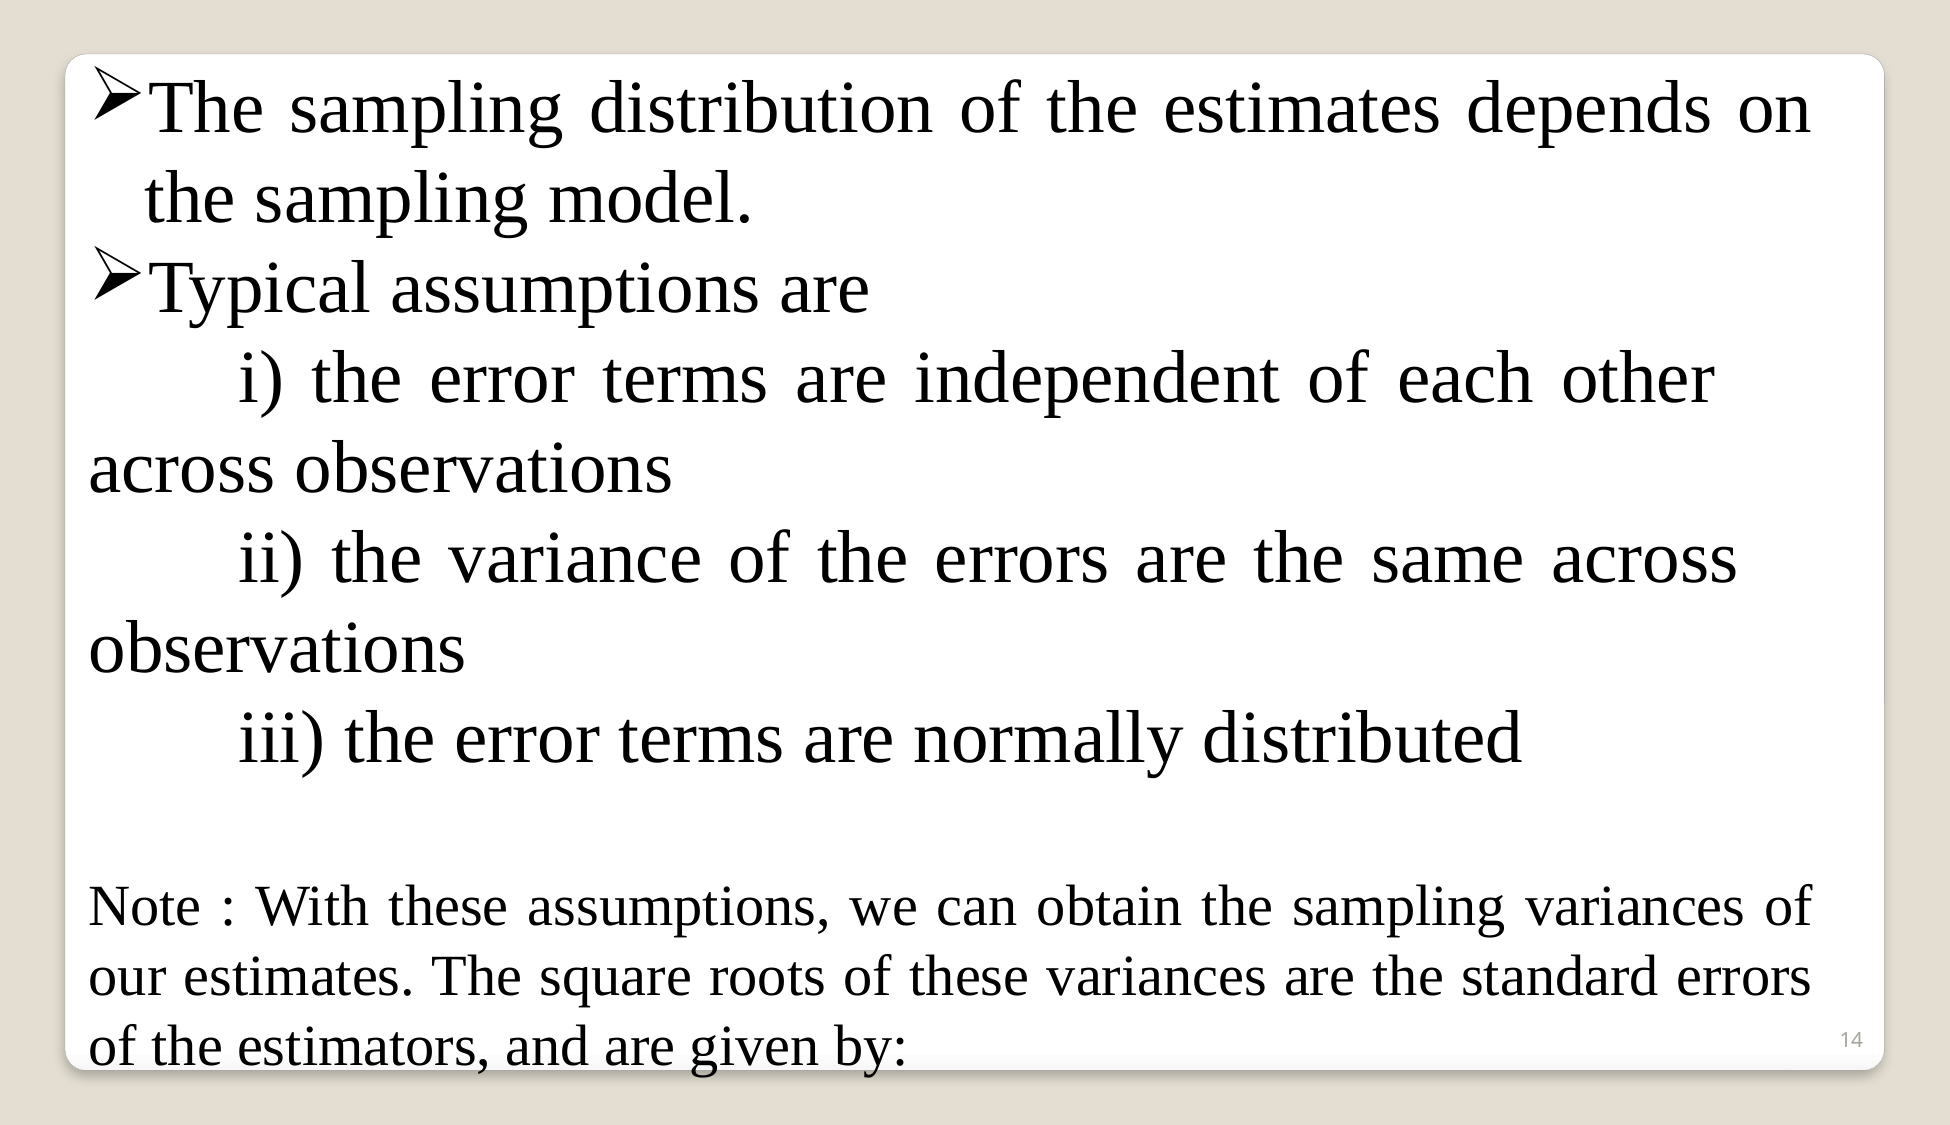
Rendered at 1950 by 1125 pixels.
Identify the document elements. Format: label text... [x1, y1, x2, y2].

slide_number 14 [1780, 1002, 1878, 1063]
text_box The sampling distribution of the estimates depends on the sampling model. Typical assumptions are i) the error terms are independent of each other across observations ii) the variance of the errors are the same across observations iii) the error terms are normally distributed Note : With these assumptions, we can obtain the sampling variances of our estimates. The square roots of these variances are the standard errors of the estimators, and are given by: [73, 50, 1829, 1085]
